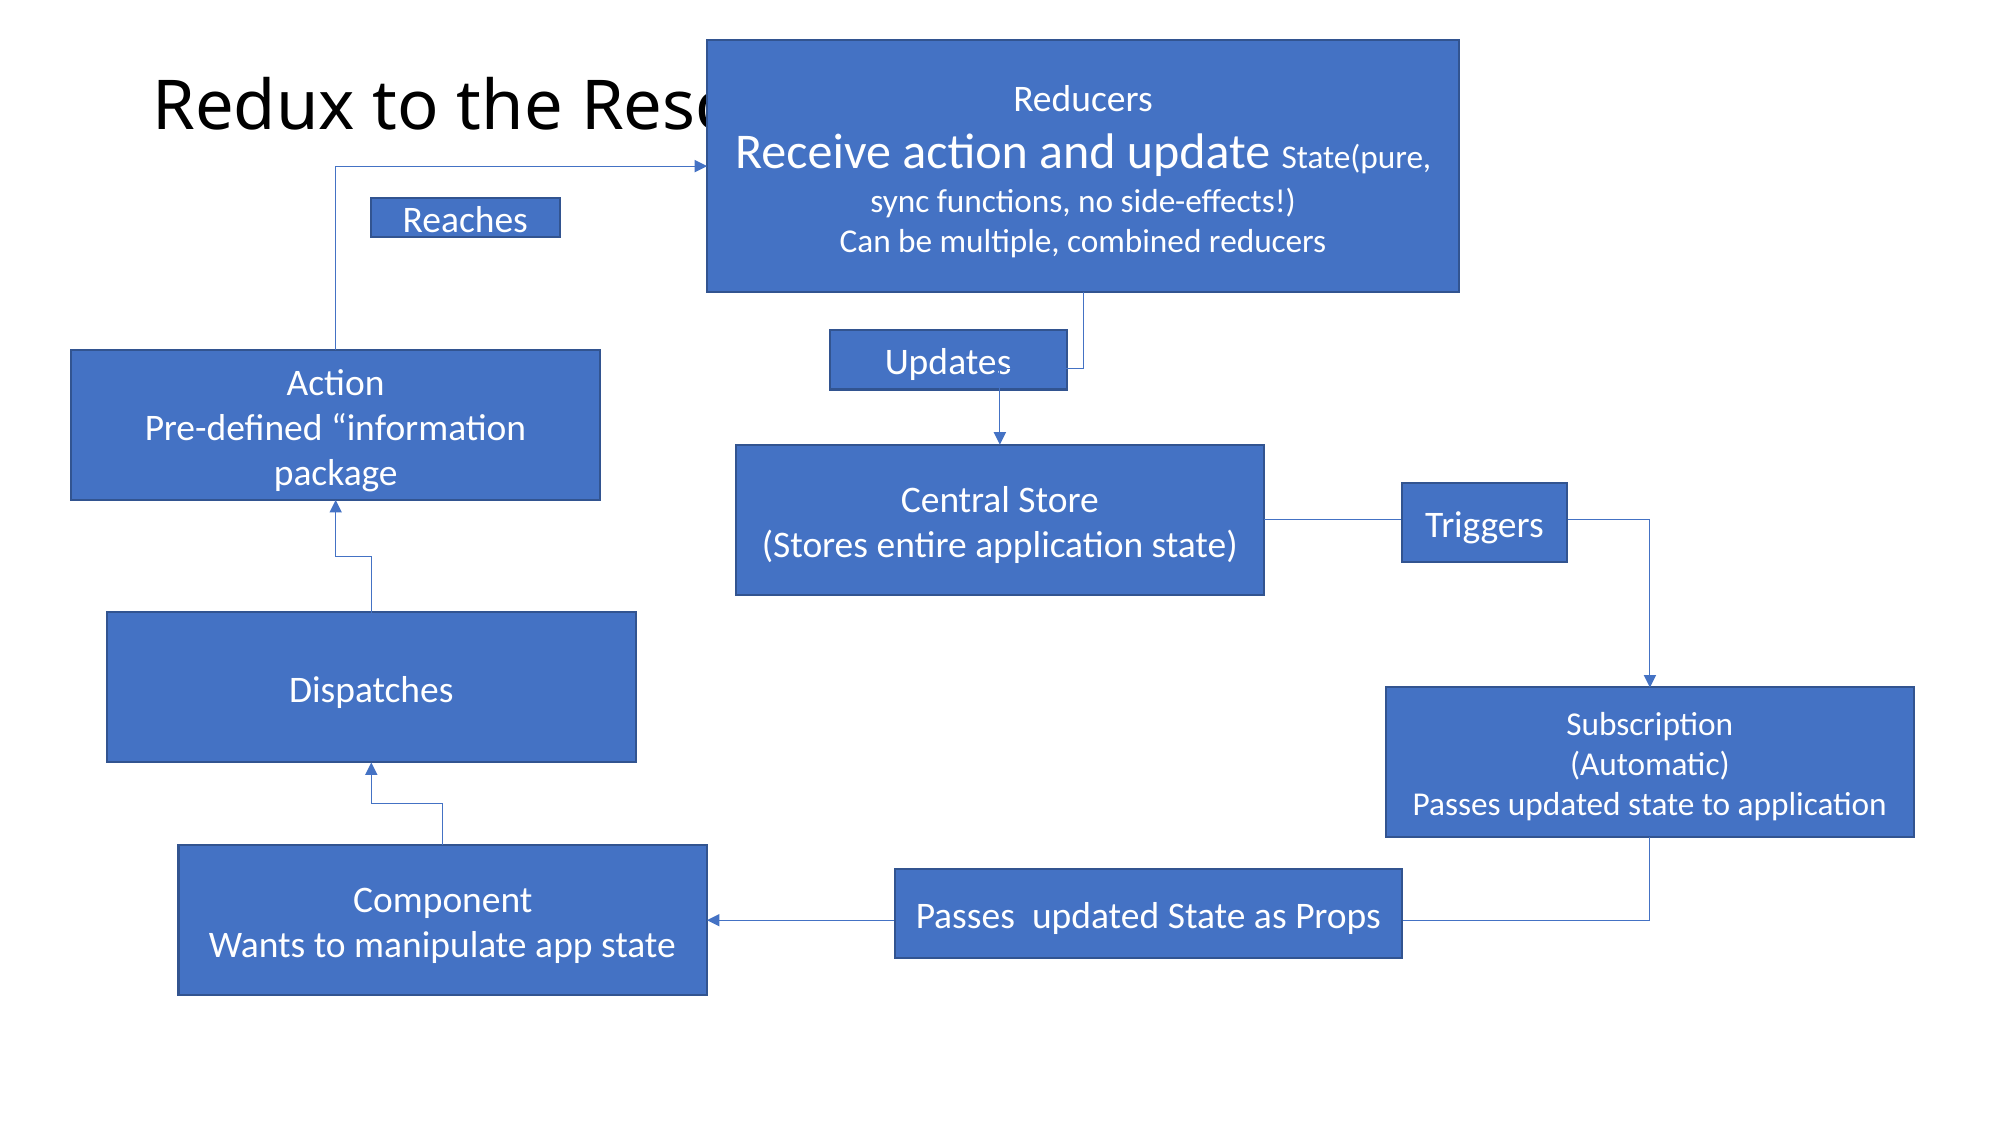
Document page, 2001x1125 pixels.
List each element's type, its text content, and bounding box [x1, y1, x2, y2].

text_box Updates [829, 329, 965, 391]
text_box Triggers [1401, 482, 1568, 519]
text_box Passes updated State as Props [894, 868, 1137, 959]
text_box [429, 72, 614, 444]
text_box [1137, 407, 1220, 1125]
text_box Reducers Receive action and update State(pure, sync functions, no side-effects!) Can be multiple, combined reducers [706, 39, 1460, 293]
text_box Subscription (Automatic) Passes updated state to application [1385, 686, 1915, 838]
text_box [965, 326, 1118, 410]
text_box Component Wants to manipulate app state [177, 844, 708, 996]
text_box Dispatches [106, 611, 637, 763]
title Redux to the Rescue [137, 59, 706, 155]
text_box Passes updated State as Props [1220, 868, 1403, 959]
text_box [365, 768, 449, 840]
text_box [297, 538, 410, 575]
text_box Central Store (Stores entire application state) [1220, 444, 1265, 596]
text_box Reaches [370, 197, 429, 238]
text_box Central Store (Stores entire application state) [735, 444, 1137, 596]
text_box Action Pre-defined “information package [70, 349, 601, 501]
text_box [1264, 519, 1650, 688]
